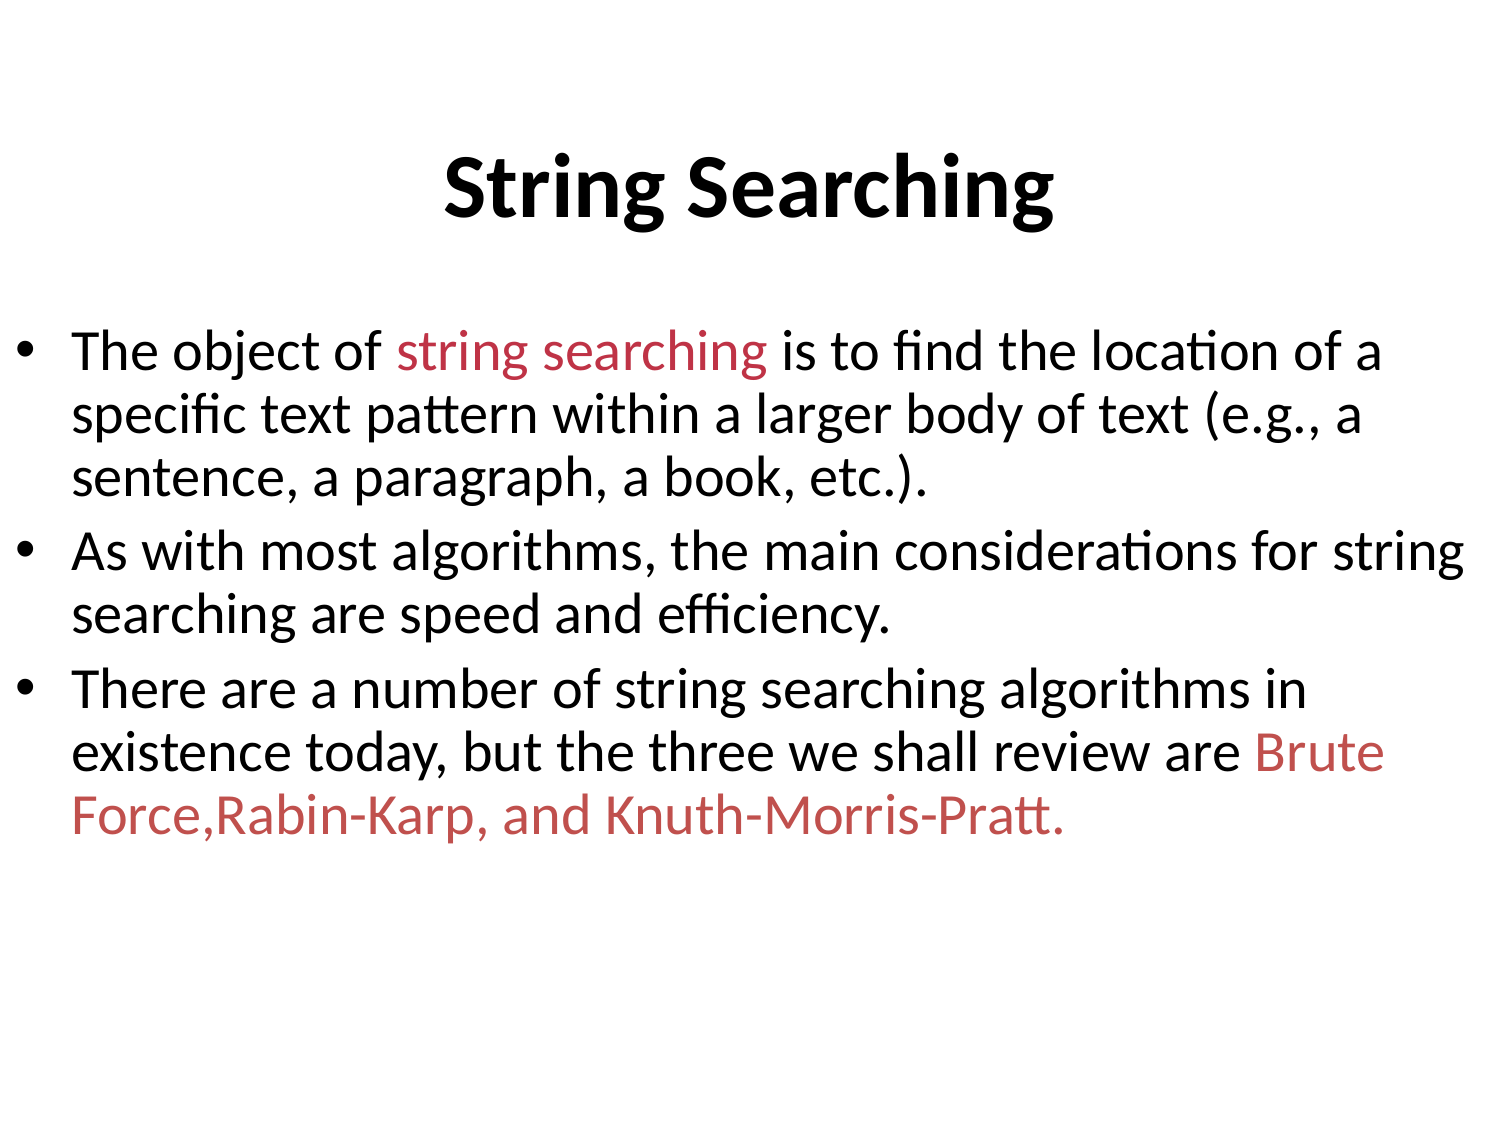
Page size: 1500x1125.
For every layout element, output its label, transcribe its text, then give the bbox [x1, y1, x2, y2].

title String Searching [112, 87, 1388, 275]
list The object of string searching is to find the location of a specific text pattern within a larger body of text (e.g., a sentence, a paragraph, a book, etc.). As with most algorithms, the main considerations for string searching are speed and efficiency. There are a number of string searching algorithms in existence today, but the three we shall review are Brute Force,Rabin-Karp, and Knuth-Morris-Pratt. [0, 312, 1500, 1125]
